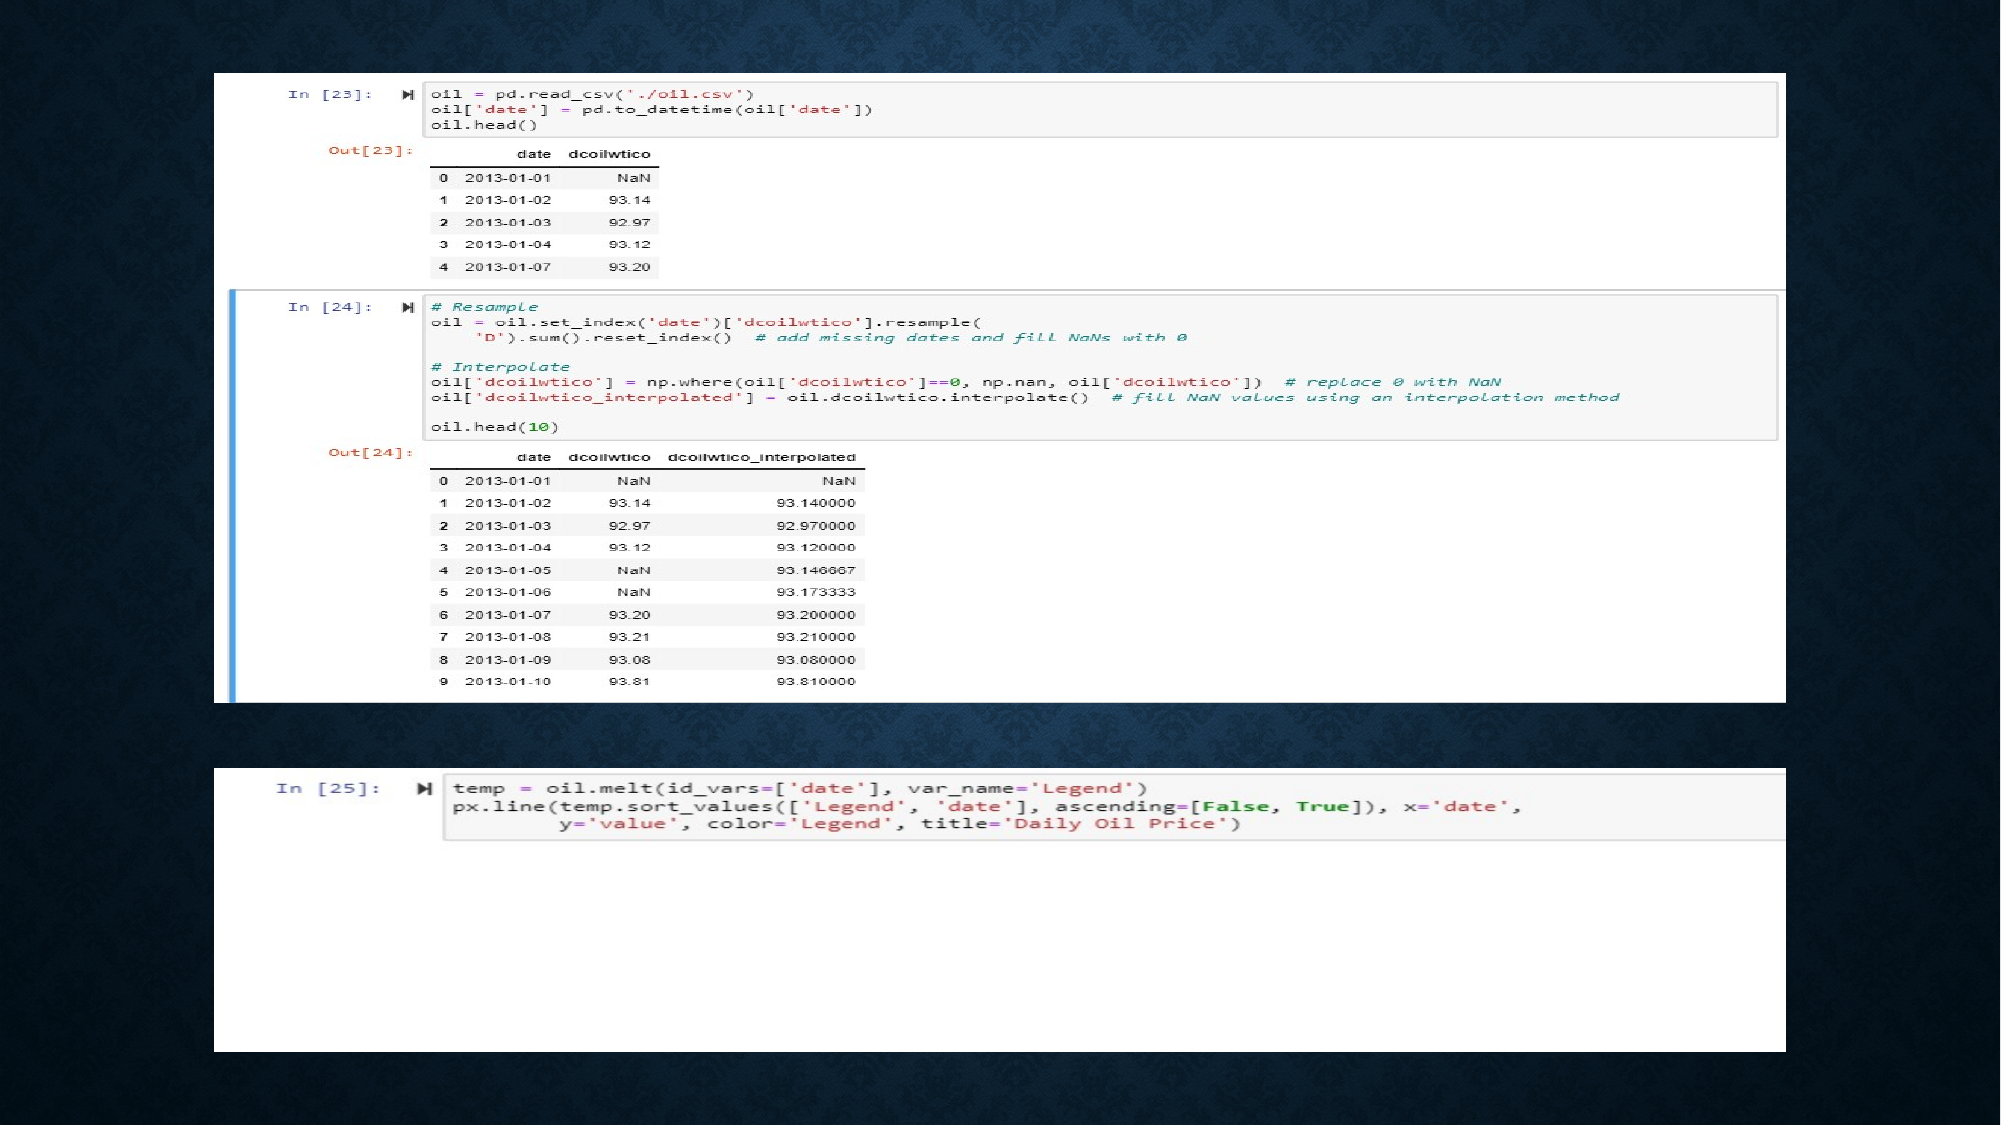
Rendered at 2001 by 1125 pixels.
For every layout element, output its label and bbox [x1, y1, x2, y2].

picture [213, 73, 1787, 704]
picture [213, 767, 1787, 1052]
